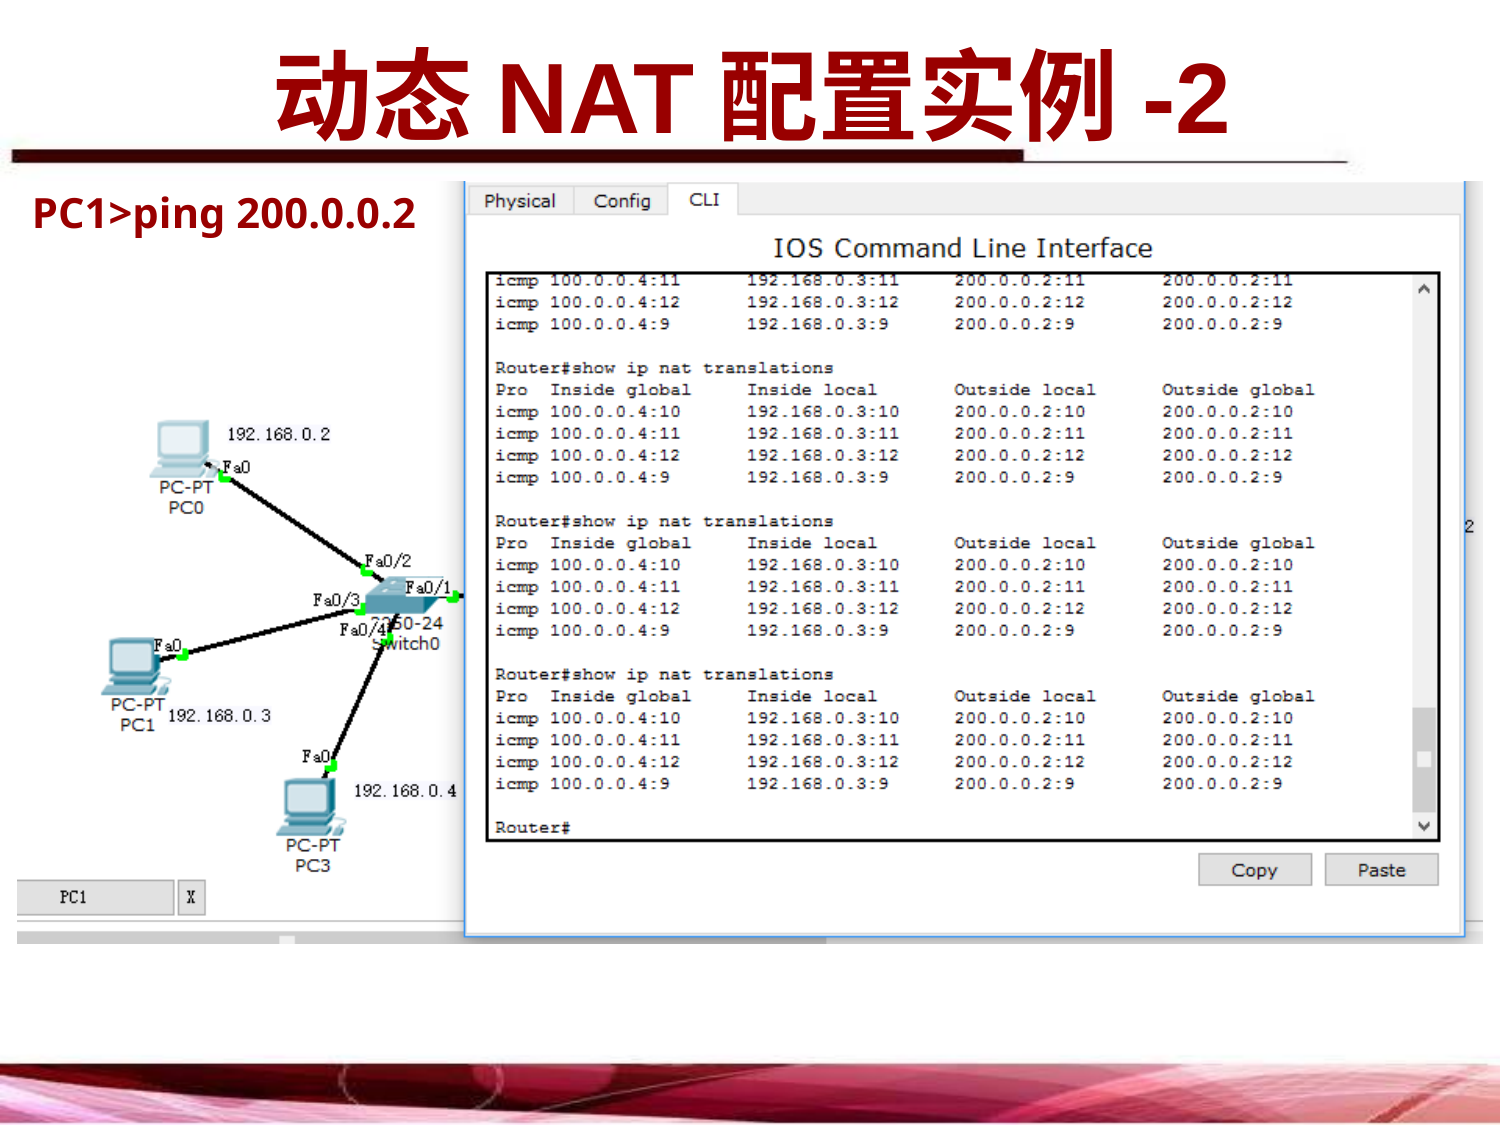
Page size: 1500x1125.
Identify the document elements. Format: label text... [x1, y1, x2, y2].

picture [0, 0, 1500, 1125]
title 动态NAT配置实例-2 [76, 0, 1428, 179]
